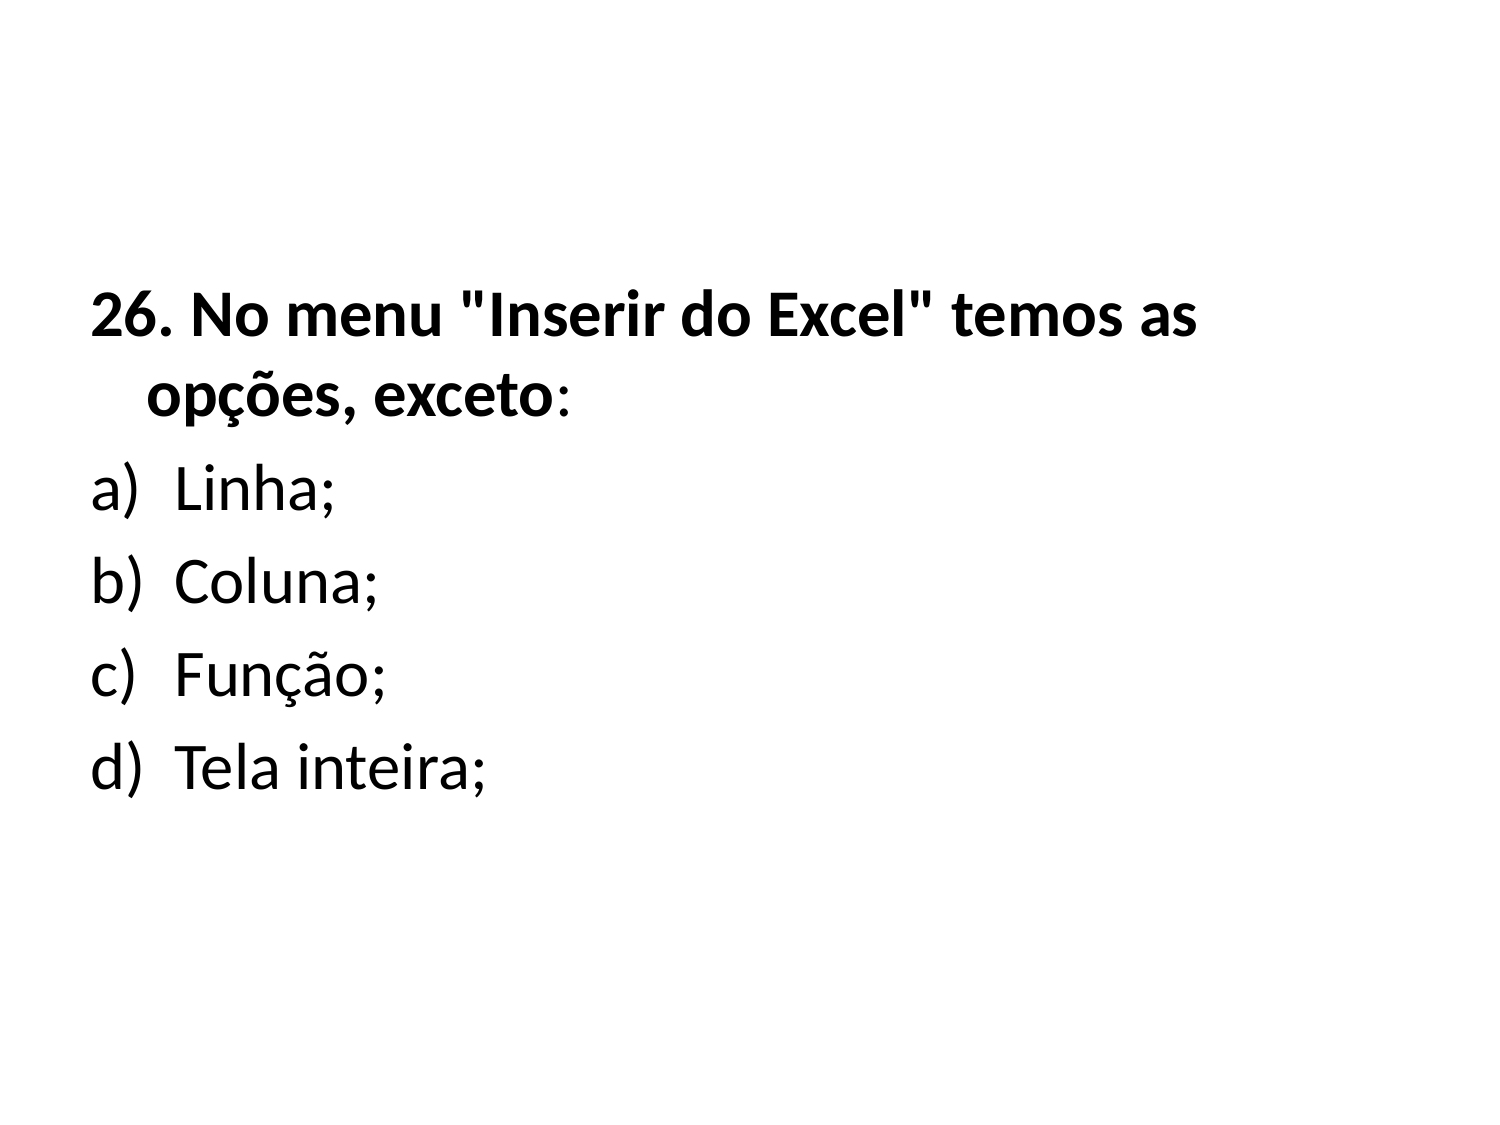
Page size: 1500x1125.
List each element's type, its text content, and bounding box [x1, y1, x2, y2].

list 26. No menu "Inserir do Excel" temos as opções, exceto: Linha; Coluna; Função; Tela inteira; [75, 262, 1425, 1005]
